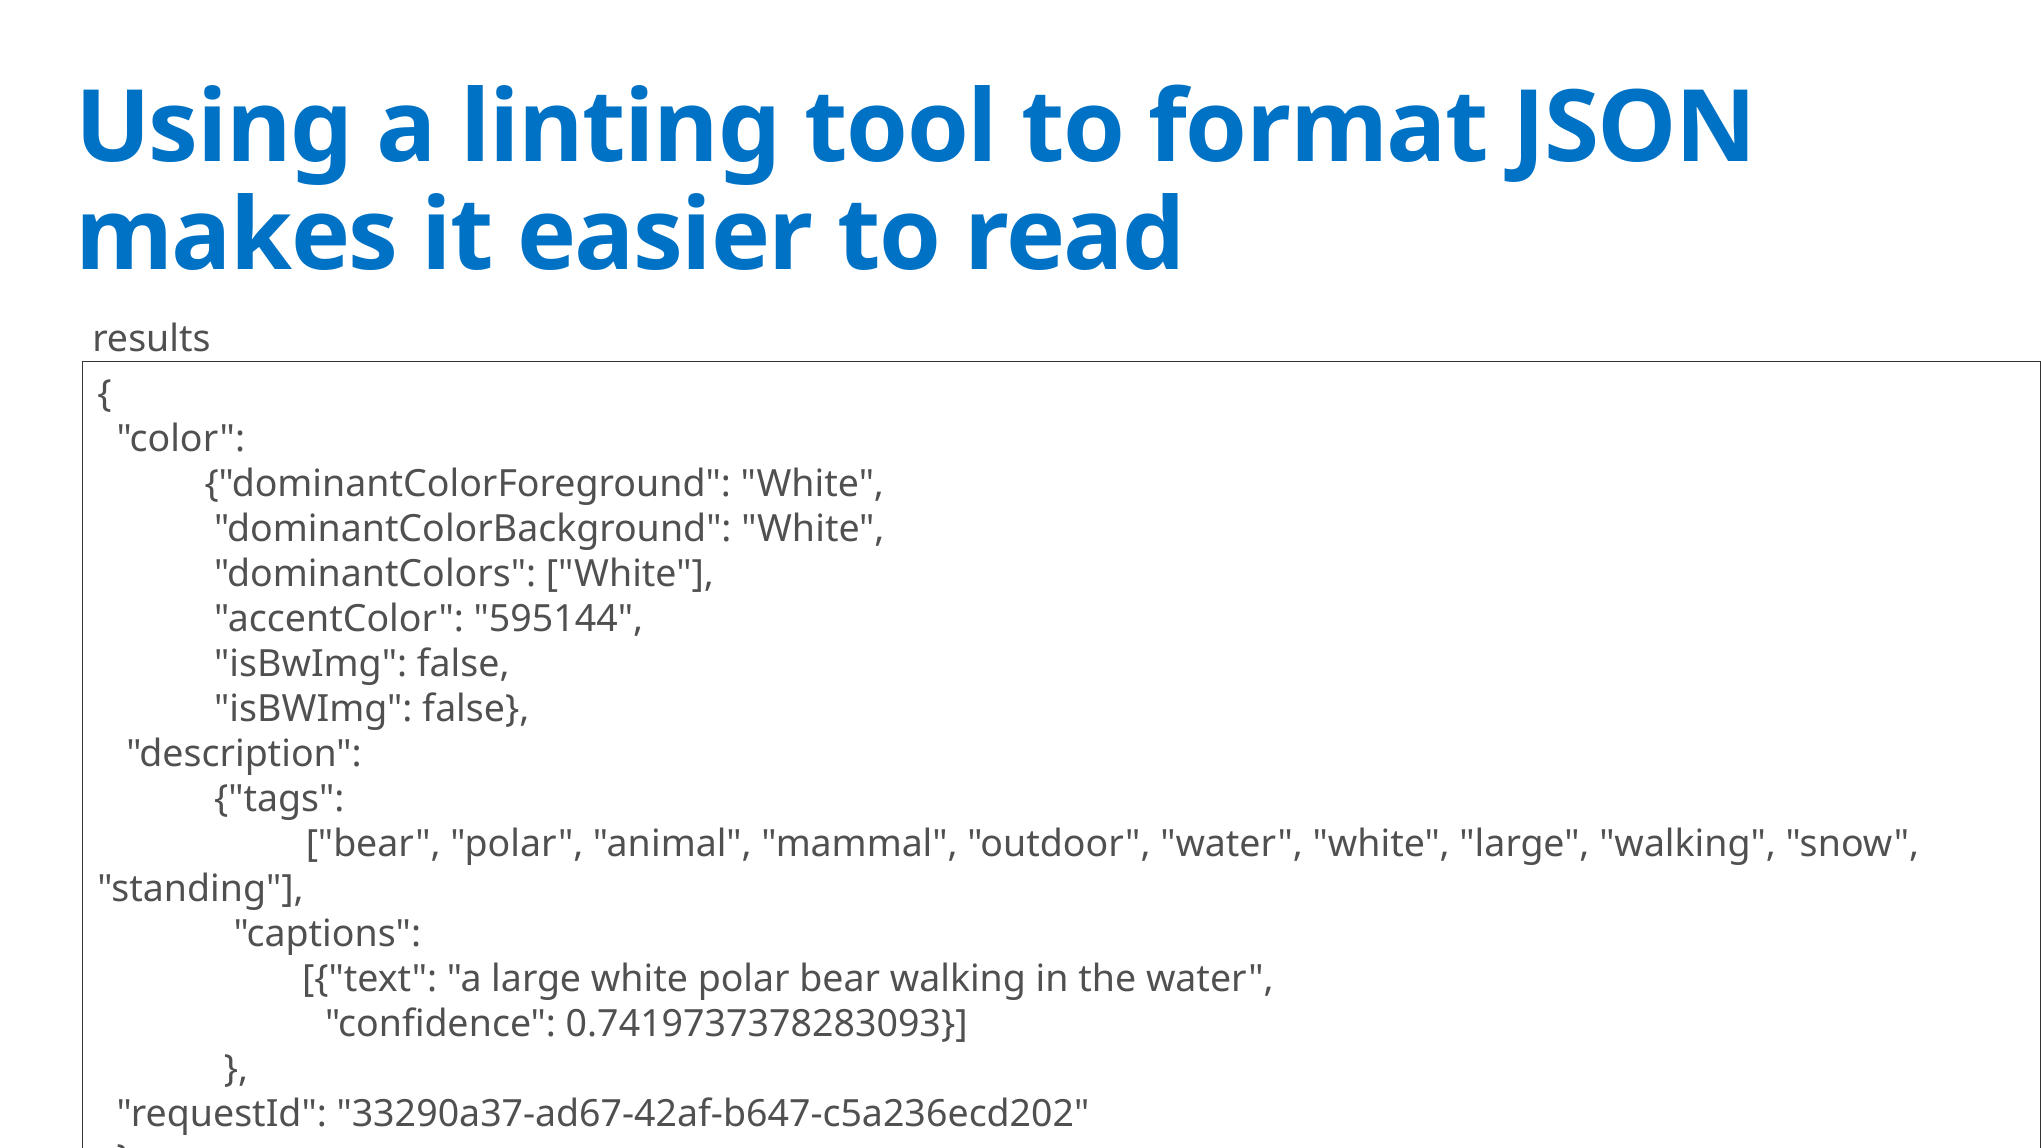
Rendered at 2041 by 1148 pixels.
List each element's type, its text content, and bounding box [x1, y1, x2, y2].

text_box results [77, 306, 226, 367]
title Using a linting tool to format JSON makes it easier to read [60, 60, 1980, 210]
text_box { "color": {"dominantColorForeground": "White", "dominantColorBackground": "White", "dominantColors": ["White"], "accentColor": "595144", "isBwImg": false, "isBWImg": false}, "description": {"tags": ["bear", "polar", "animal", "mammal", "outdoor", "water", "white", "large", "walking", "snow", "standing"], "captions": [{"text": "a large white polar bear walking in the water", "confidence": 0.7419737378283093}] }, "requestId": "33290a37-ad67-42af-b647-c5a236ecd202" } [82, 361, 2041, 1148]
